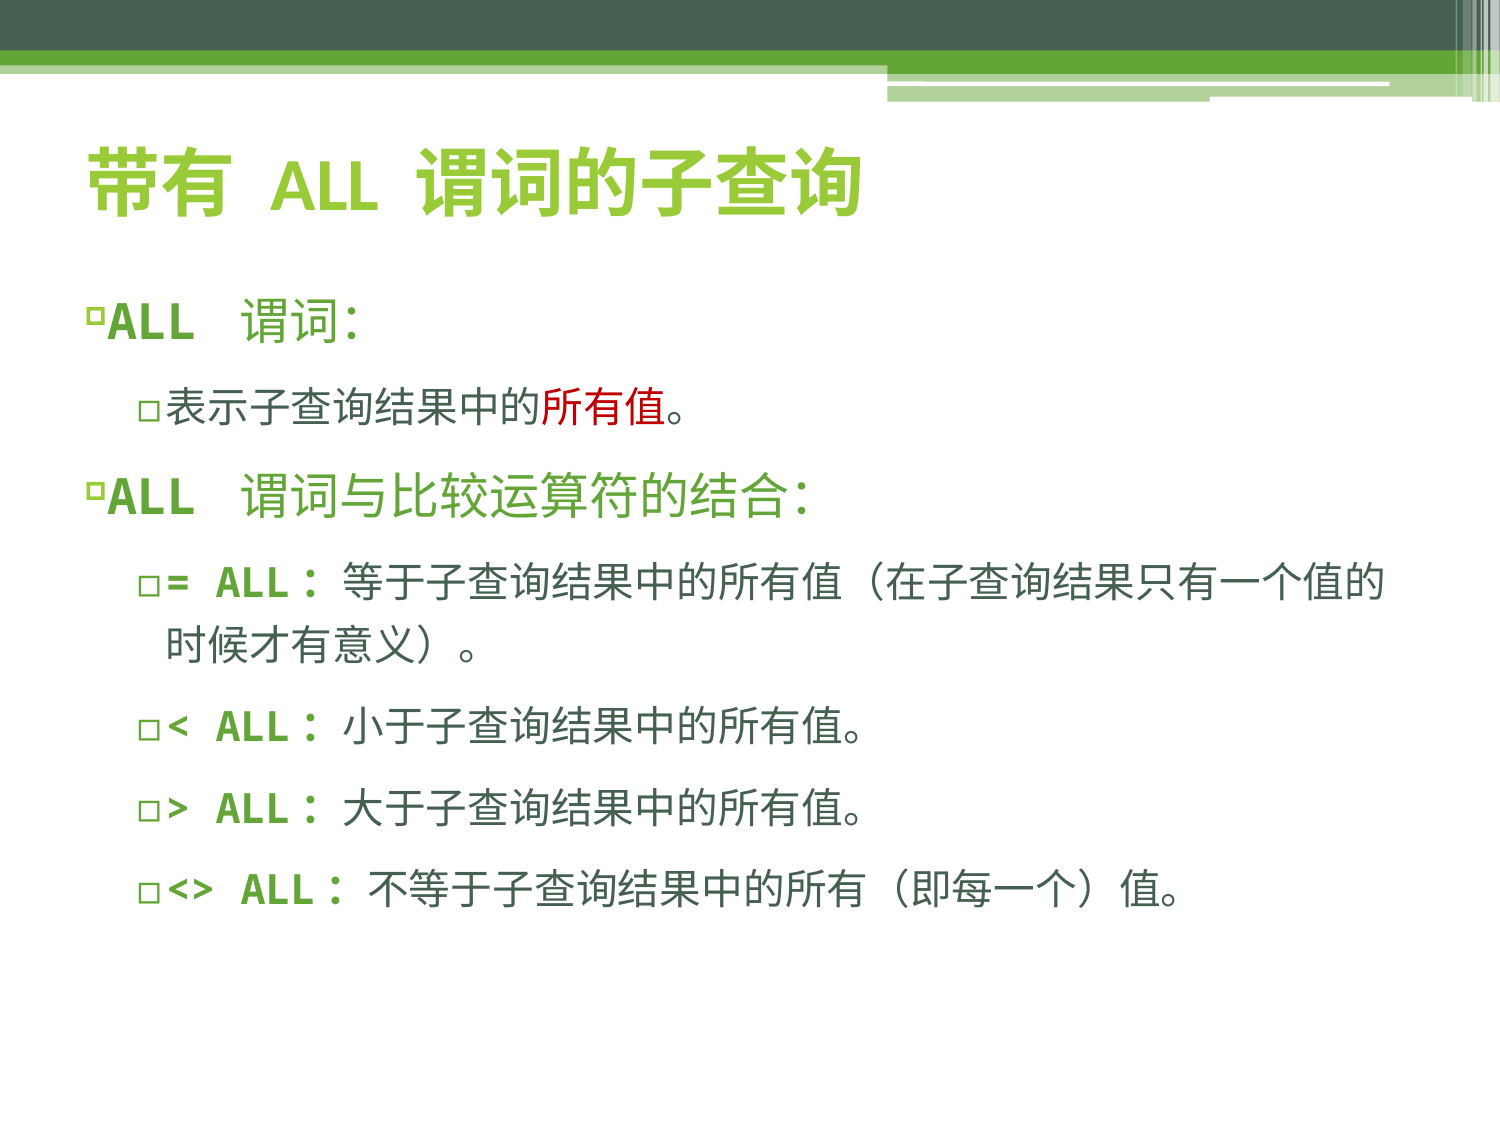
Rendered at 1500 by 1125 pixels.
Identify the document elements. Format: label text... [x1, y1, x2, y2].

title 带有 ALL 谓词的子查询 [70, 122, 1430, 238]
list ALL 谓词： 表示子查询结果中的所有值。 ALL 谓词与比较运算符的结合： = ALL：等于子查询结果中的所有值（在子查询结果只有一个值的时候才有意义）。 < ALL：小于子查询结果中的所有值。 > ALL：大于子查询结果中的所有值。 <> ALL：不等于子查询结果中的所有（即每一个）值。 [69, 267, 1430, 1065]
